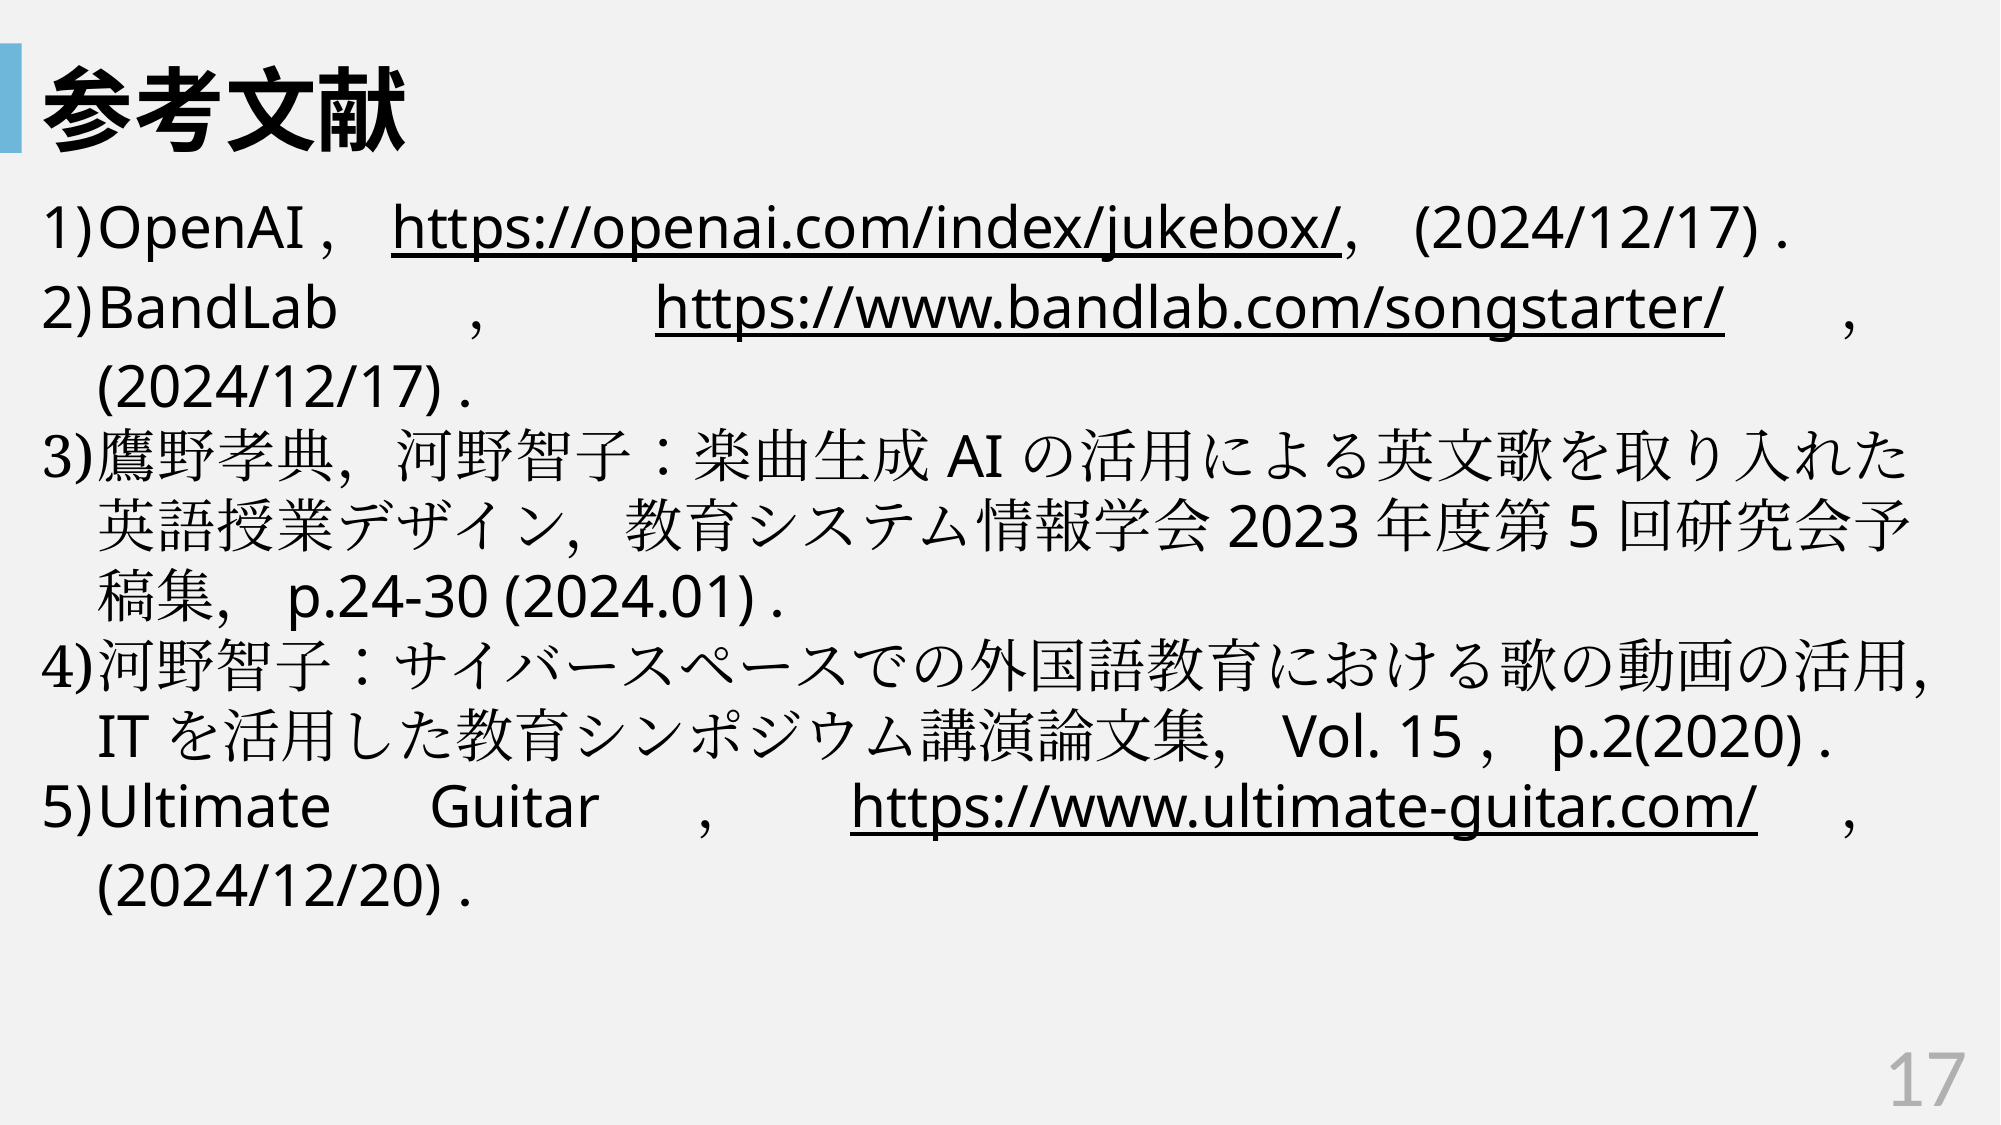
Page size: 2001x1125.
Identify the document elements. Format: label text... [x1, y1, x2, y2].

text_box [0, 43, 22, 153]
slide_number 17 [1873, 738, 1975, 1125]
title 参考文献 [26, 45, 710, 171]
text_box OpenAI，https://openai.com/index/jukebox/，(2024/12/17)． BandLab，https://www.bandlab.com/songstarter/，(2024/12/17)． 鷹野孝典，河野智子：楽曲生成AIの活用による英文歌を取り入れた英語授業デザイン，教育システム情報学会2023年度第5回研究会予稿集，p.24-30 (2024.01)． 河野智子：サイバースペースでの外国語教育における歌の動画の活用，ITを活用した教育シンポジウム講演論文集，Vol. 15，p.2(2020)． Ultimate Guitar，https://www.ultimate-guitar.com/，(2024/12/20)． [34, 183, 1920, 926]
